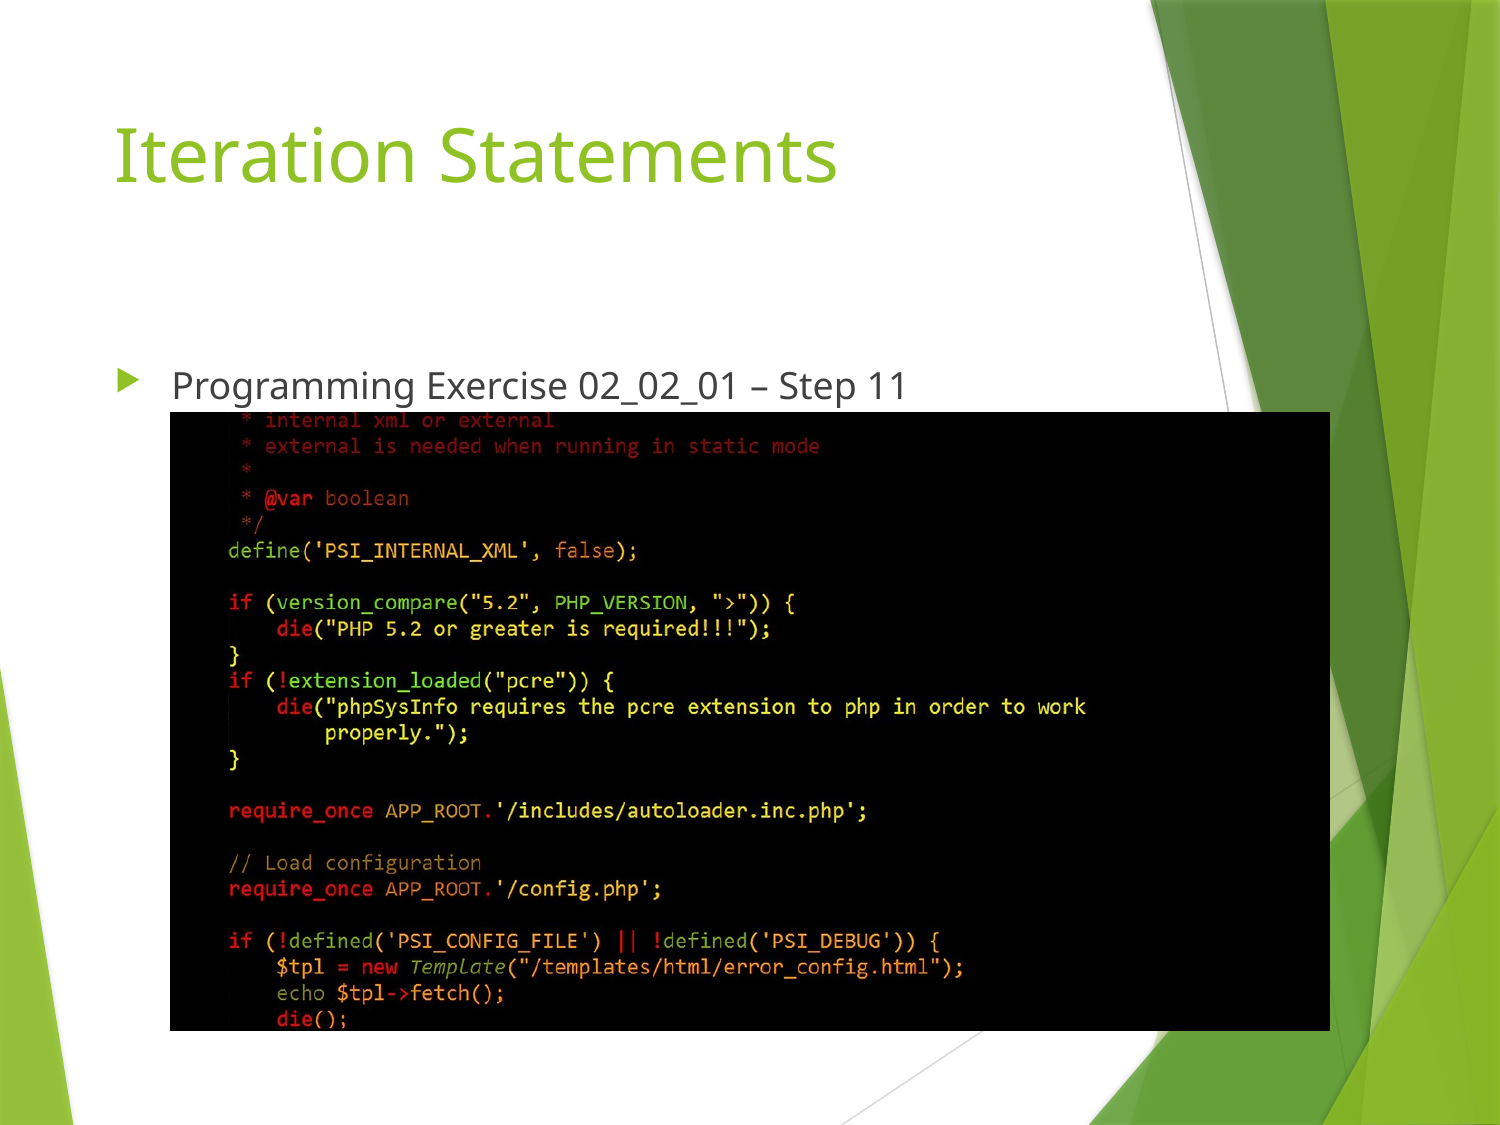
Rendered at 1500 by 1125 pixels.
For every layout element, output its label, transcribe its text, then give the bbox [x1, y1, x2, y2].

picture [169, 412, 1331, 1032]
list Programming Exercise 02_02_01 – Step 11 for Loops [99, 354, 1142, 992]
title Iteration Statements [99, 99, 1142, 317]
